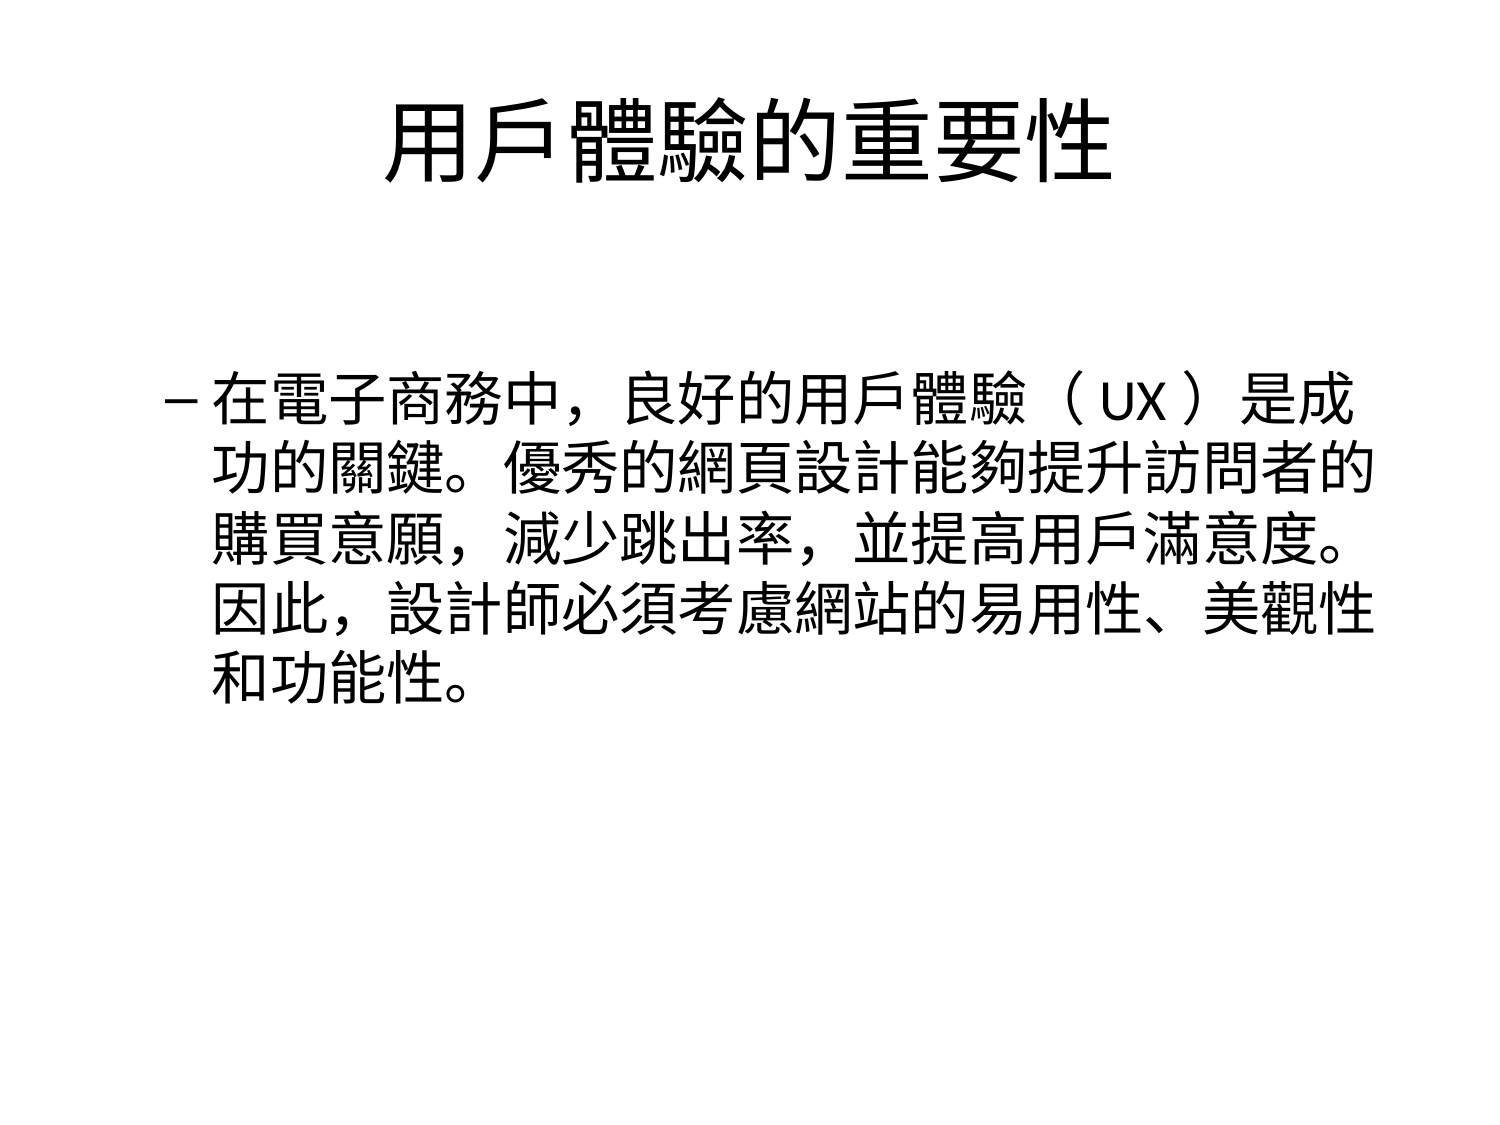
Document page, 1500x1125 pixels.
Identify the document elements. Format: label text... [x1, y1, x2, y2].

list 在電子商務中，良好的用戶體驗（UX）是成功的關鍵。優秀的網頁設計能夠提升訪問者的購買意願，減少跳出率，並提高用戶滿意度。因此，設計師必須考慮網站的易用性、美觀性和功能性。 [75, 262, 1425, 1005]
title 用戶體驗的重要性 [75, 45, 1425, 233]
